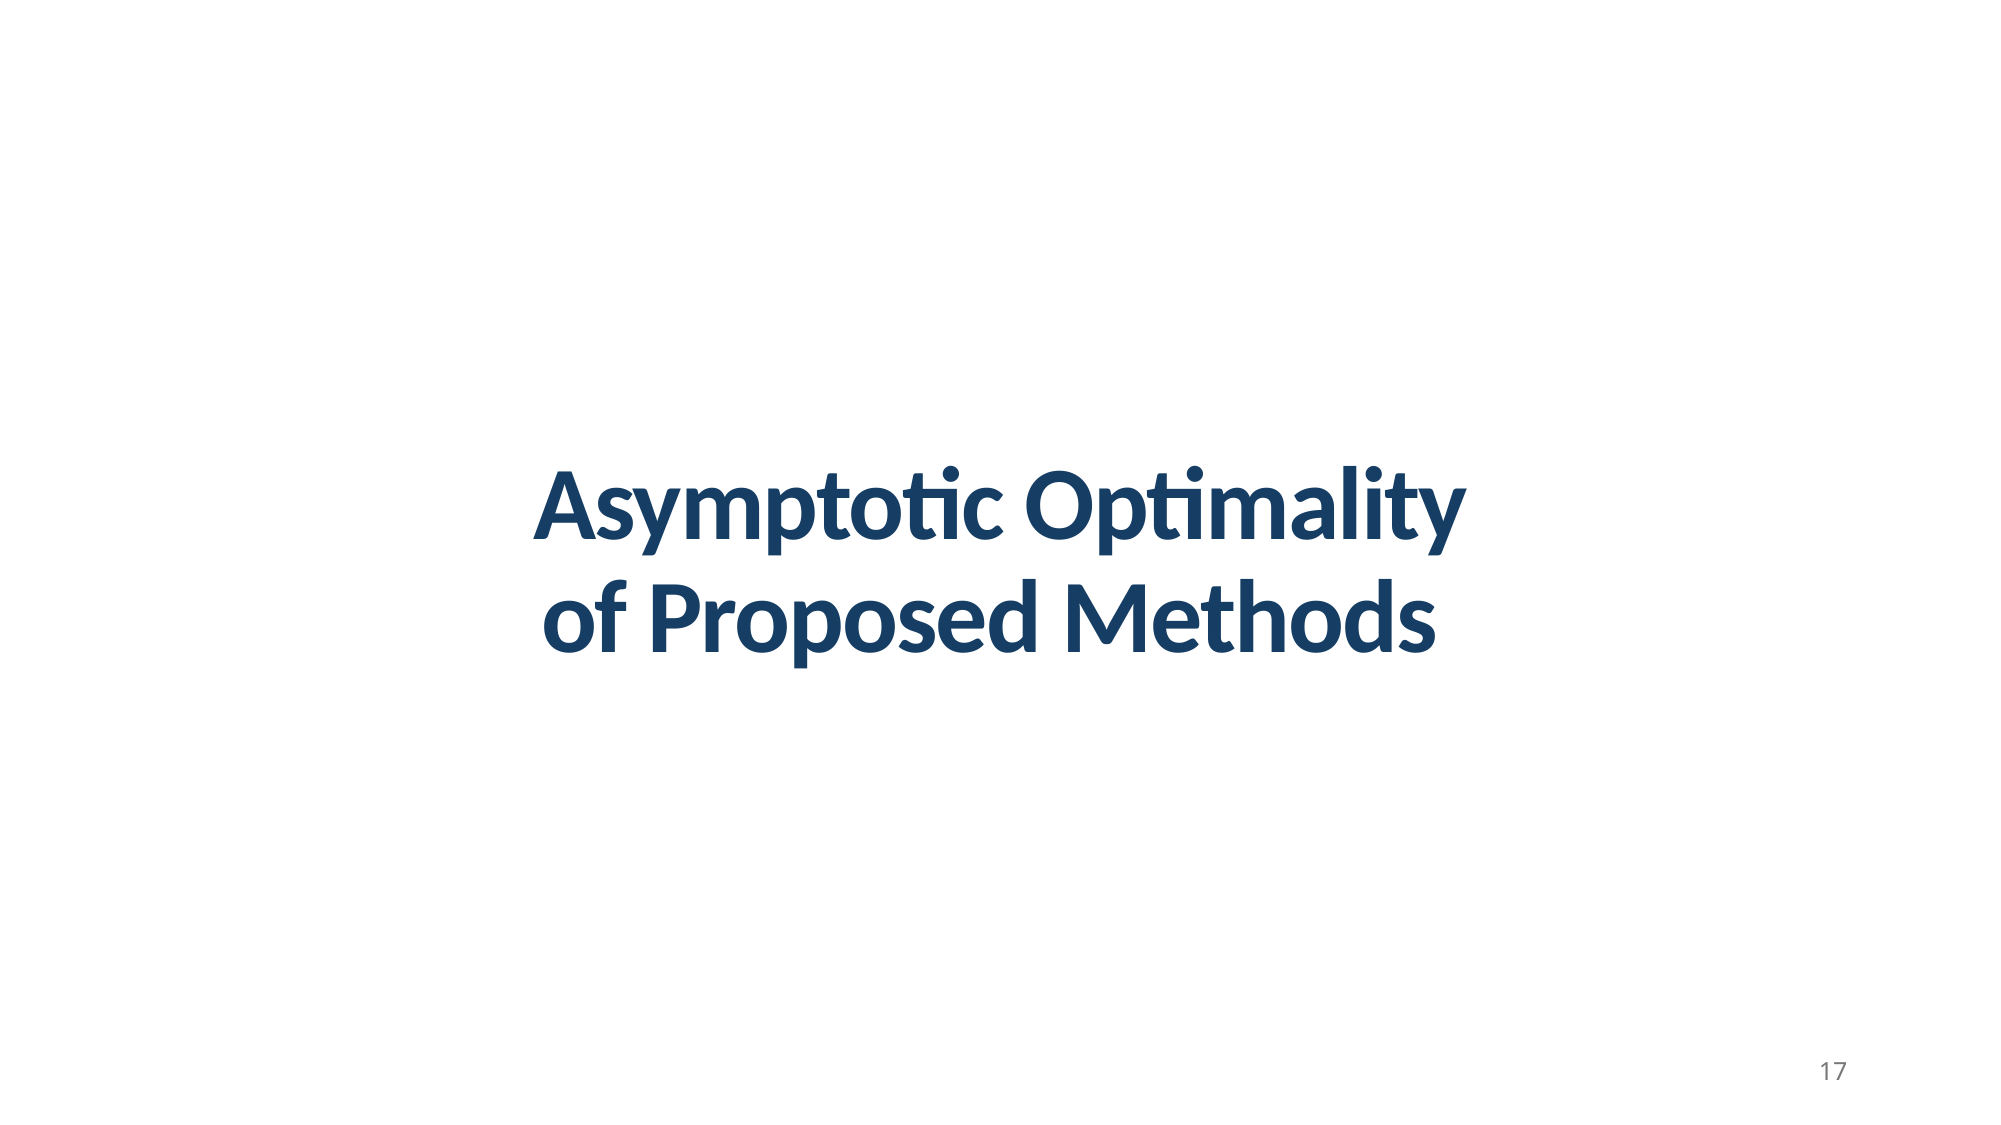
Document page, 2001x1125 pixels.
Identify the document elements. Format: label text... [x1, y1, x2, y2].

title Asymptotic Optimality of Proposed Methods [137, 442, 1863, 683]
slide_number 17 [1412, 1042, 1863, 1103]
